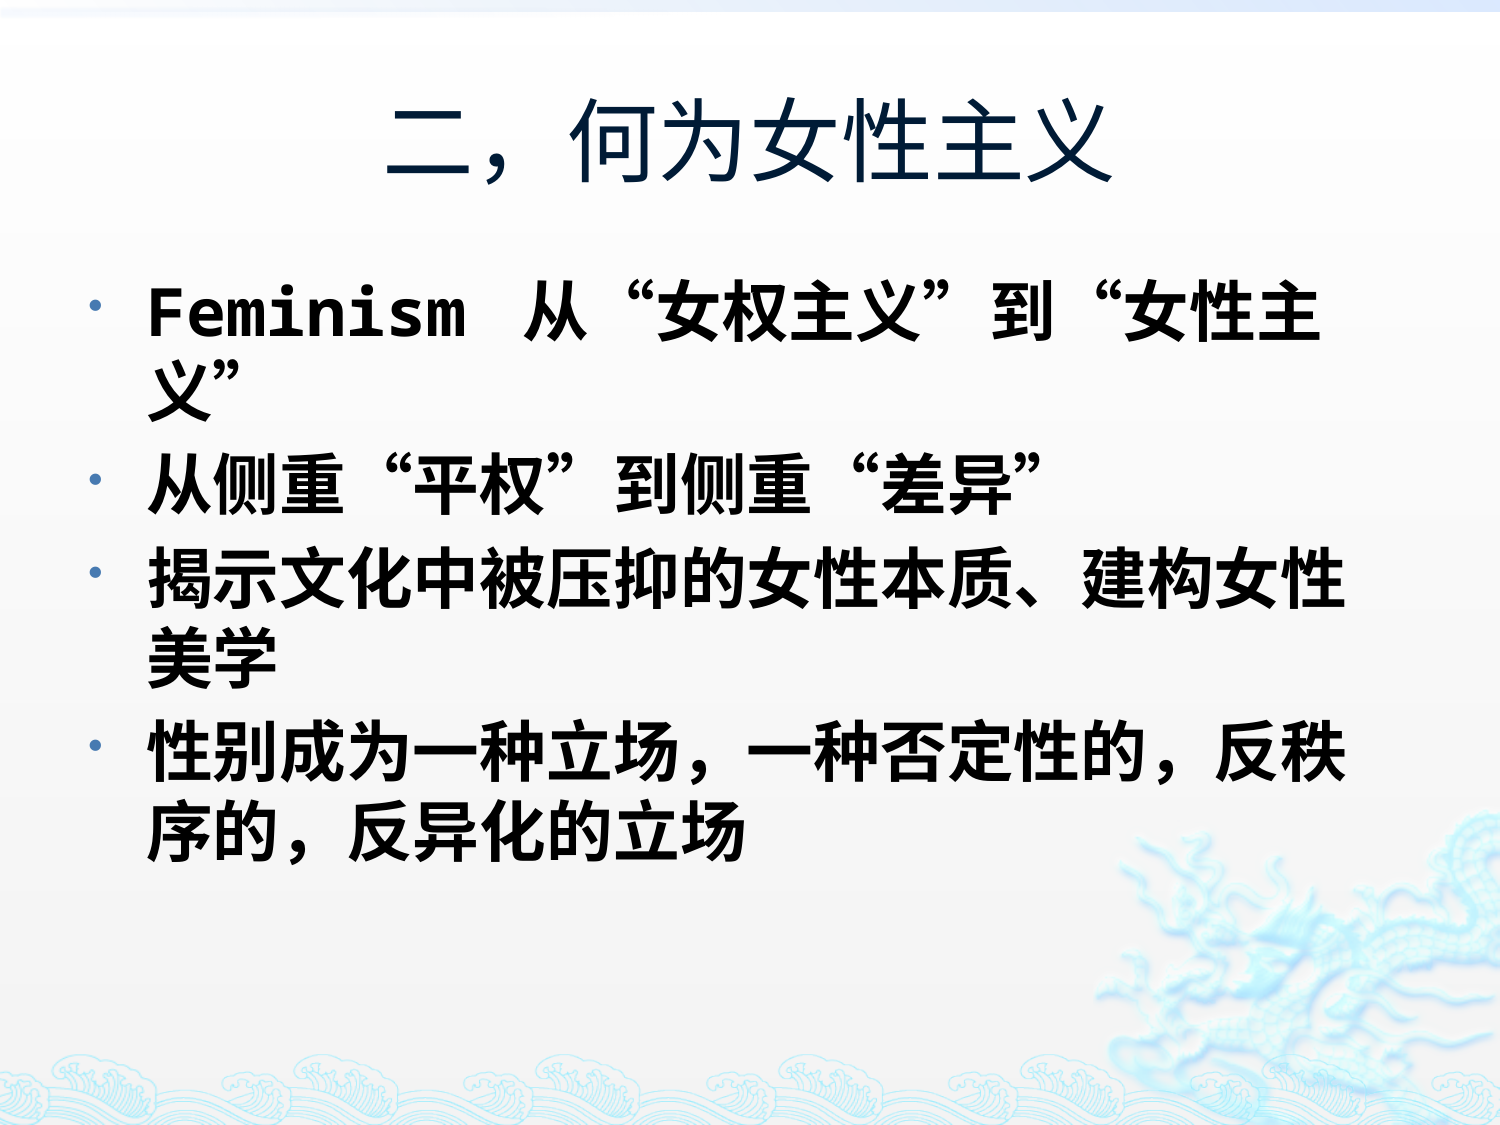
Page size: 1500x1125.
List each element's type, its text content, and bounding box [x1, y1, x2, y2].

list Feminism 从“女权主义”到“女性主义” 从侧重“平权”到侧重“差异” 揭示文化中被压抑的女性本质、建构女性美学 性别成为一种立场，一种否定性的，反秩序的，反异化的立场 [75, 262, 1425, 1005]
title 二，何为女性主义 [75, 45, 1425, 233]
